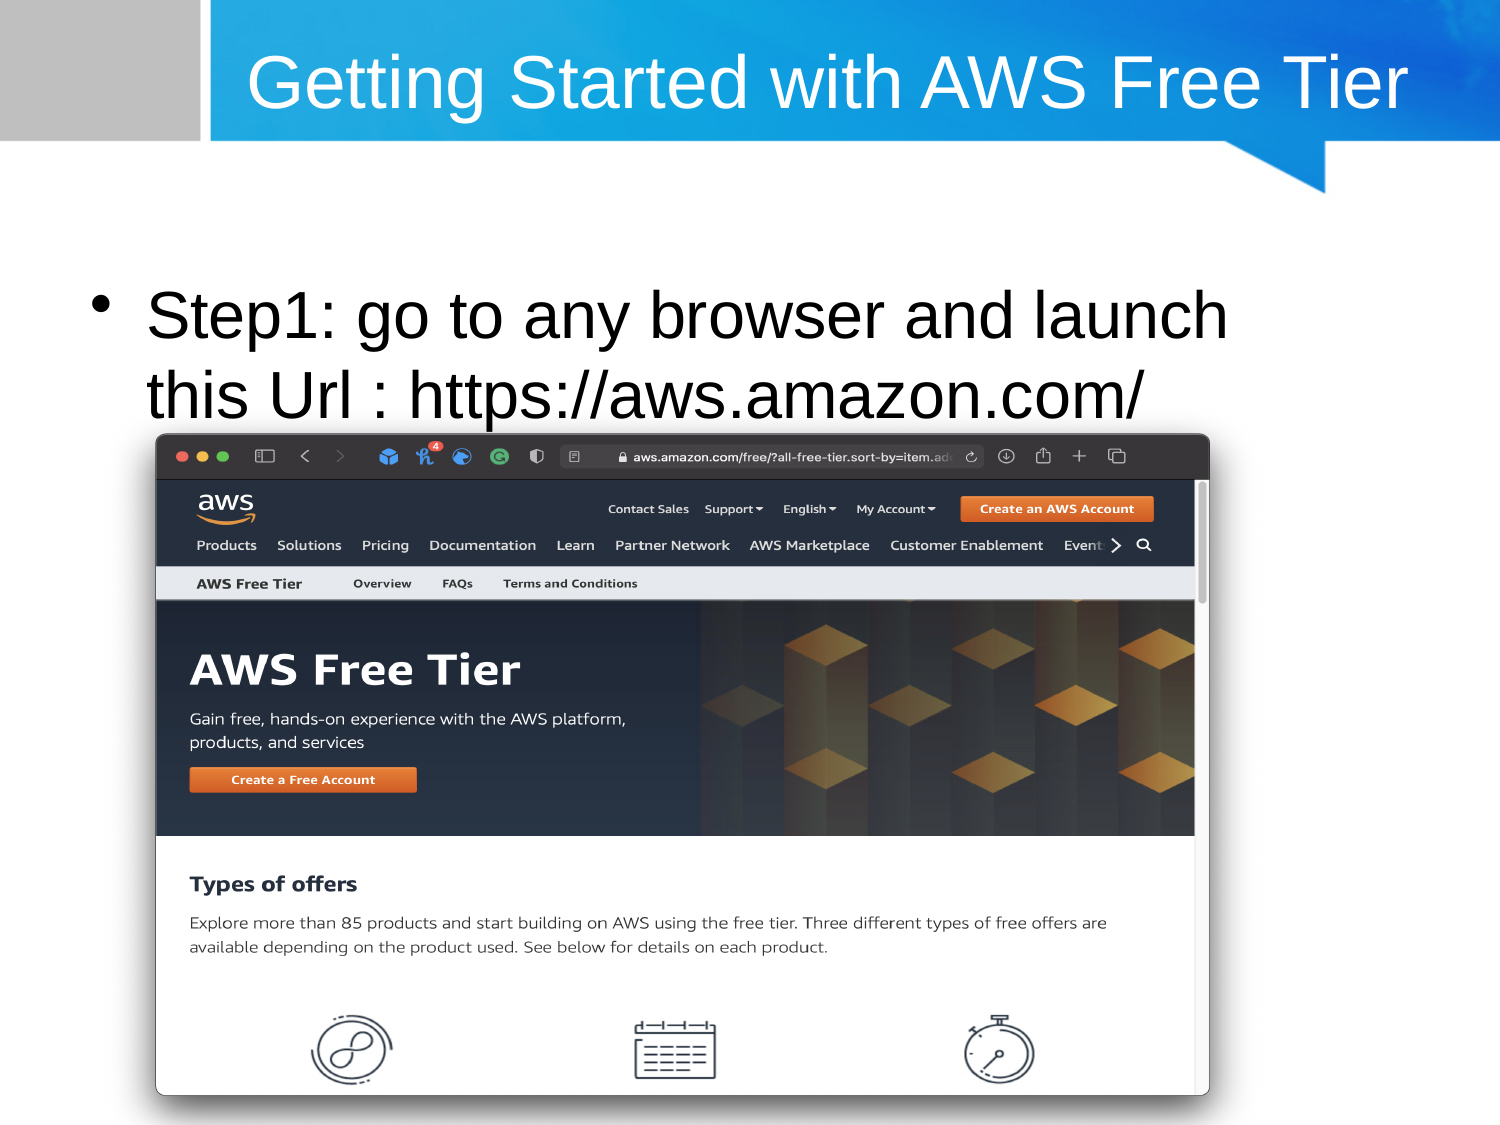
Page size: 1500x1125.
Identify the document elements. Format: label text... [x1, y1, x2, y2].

picture [0, 0, 1500, 1125]
title Getting Started with AWS Free Tier [74, 30, 1426, 127]
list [99, 401, 1266, 1125]
list Step1: go to any browser and launch this Url : https://aws.amazon.com/ [74, 263, 1266, 506]
